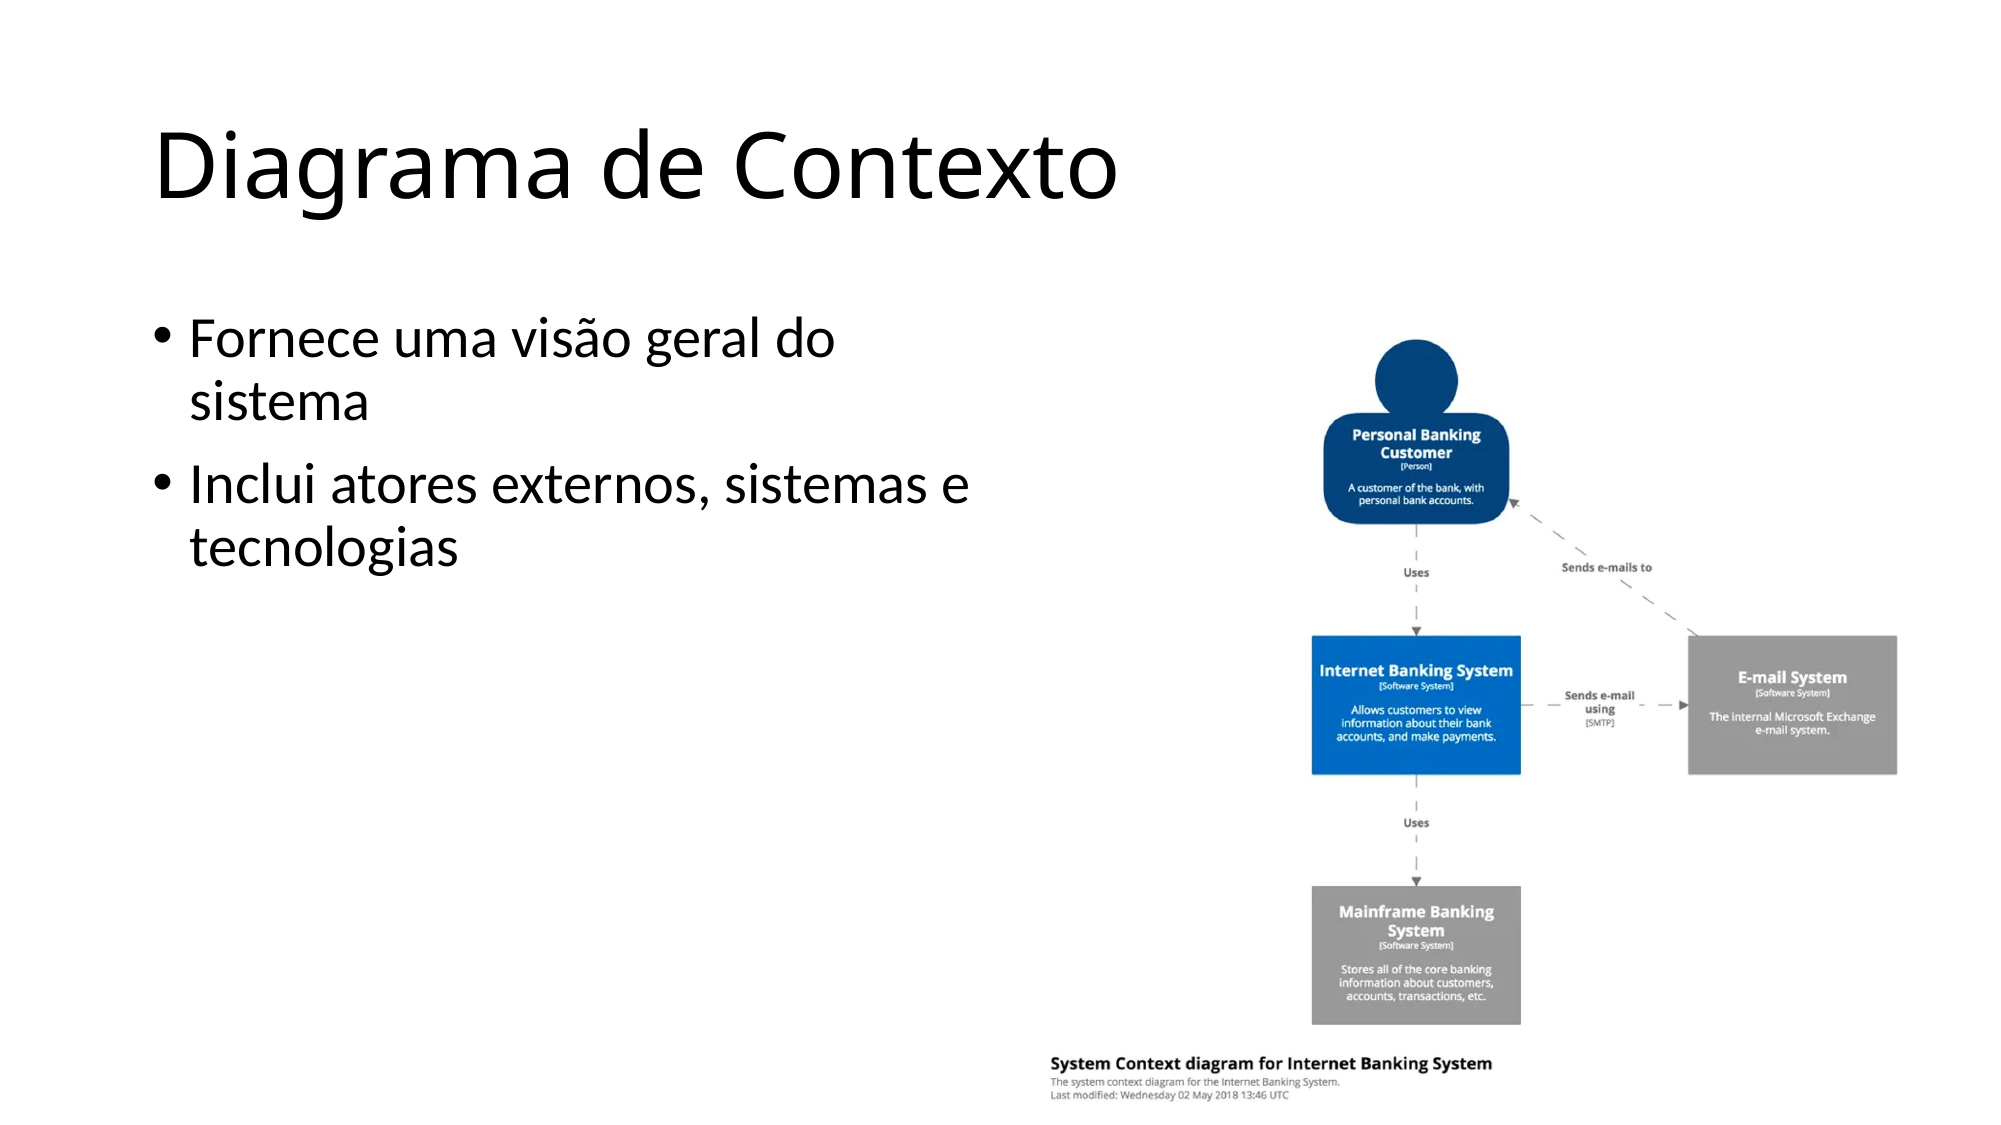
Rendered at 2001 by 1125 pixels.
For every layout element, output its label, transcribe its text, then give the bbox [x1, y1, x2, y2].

picture [1032, 308, 2000, 1111]
title Diagrama de Contexto [137, 59, 1863, 278]
list Fornece uma visão geral do sistema Inclui atores externos, sistemas e tecnologias [137, 299, 993, 1014]
